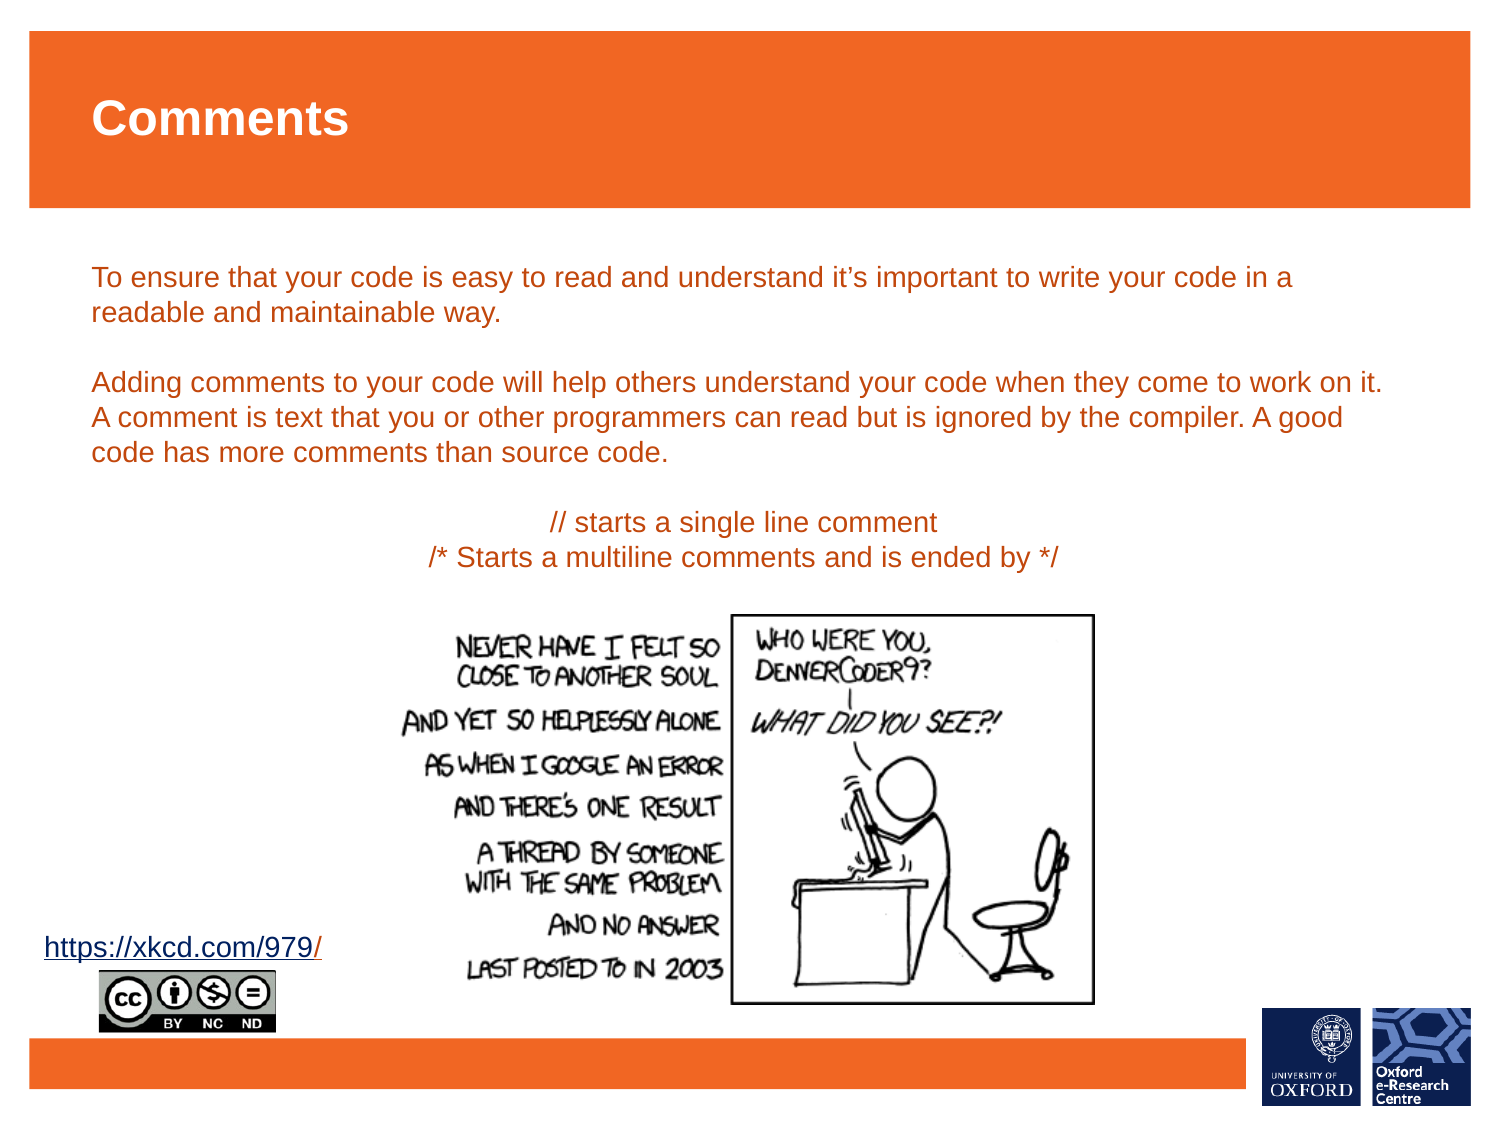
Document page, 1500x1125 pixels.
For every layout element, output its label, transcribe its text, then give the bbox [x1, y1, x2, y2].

picture [393, 614, 1095, 1005]
picture [98, 970, 277, 1035]
text_box https://xkcd.com/979/ [29, 920, 346, 971]
text_box To ensure that your code is easy to read and understand it’s important to write your code in a readable and maintainable way. Adding comments to your code will help others understand your code when they come to work on it. A comment is text that you or other programmers can read but is ignored by the compiler. A good code has more comments than source code. // starts a single line comment /* Starts a multiline comments and is ended by */ [76, 251, 1412, 581]
text_box Comments [76, 78, 1235, 213]
picture [1262, 1008, 1471, 1106]
